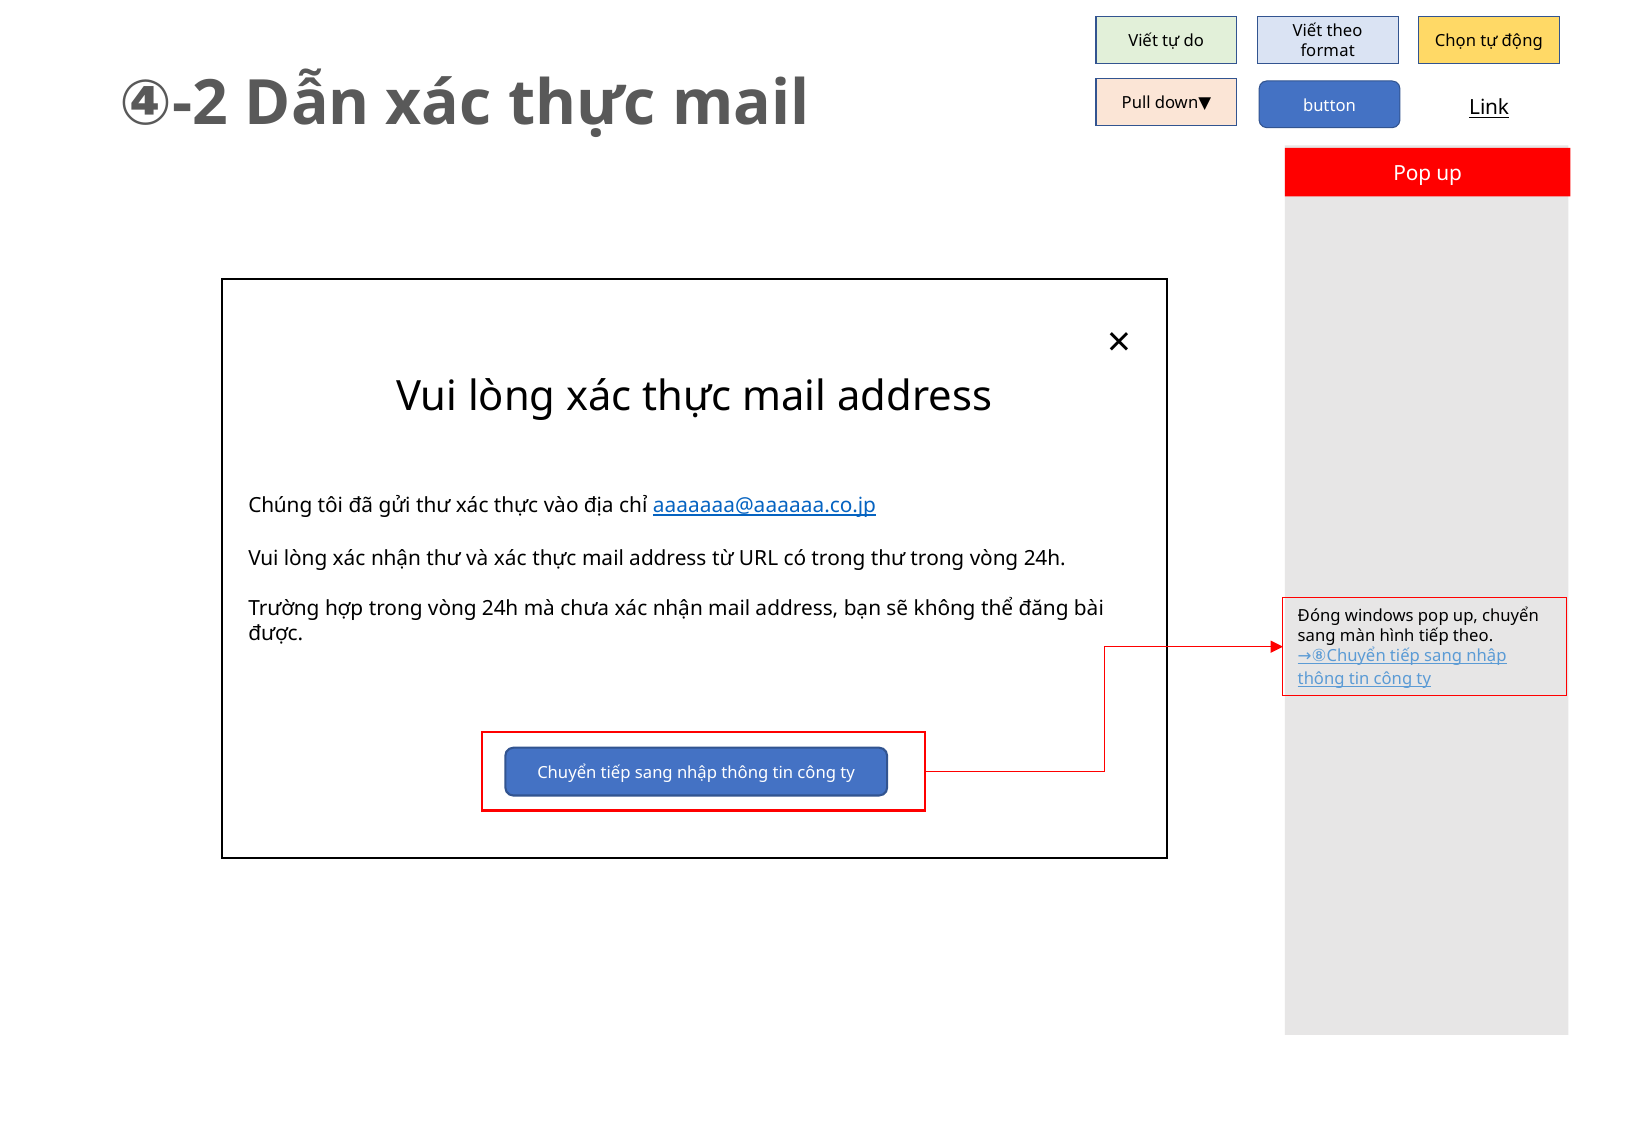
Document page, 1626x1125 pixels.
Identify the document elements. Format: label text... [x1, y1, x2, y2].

text_box [481, 731, 926, 812]
text_box [221, 278, 1168, 859]
text_box Pull down▼ [1095, 78, 1238, 126]
text_box Đóng windows pop up, chuyển sang màn hình tiếp theo. →⑧Chuyển tiếp sang nhập thông tin công ty [1282, 597, 1567, 696]
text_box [925, 645, 1283, 771]
text_box button [1258, 79, 1401, 129]
text_box Chúng tôi đã gửi thư xác thực vào địa chỉ aaaaaaa@aaaaaa.co.jp Vui lòng xác nhận thư và xác thực mail address từ URL có trong thư trong vòng 24h. Trường hợp trong vòng 24h mà chưa xác nhận mail address, bạn sẽ không thể đăng bài được. [233, 432, 1156, 705]
text_box Vui lòng xác thực mail address [221, 361, 1167, 427]
text_box Link [1418, 86, 1560, 127]
text_box Pop up [1284, 147, 1571, 197]
text_box [1284, 197, 1569, 1036]
text_box × [1072, 307, 1167, 373]
text_box ④-2 Dẫn xác thực mail [105, 54, 1514, 145]
text_box Chọn tự động [1418, 16, 1560, 64]
text_box Viết tự do [1095, 16, 1238, 64]
text_box Viết theo format [1256, 16, 1399, 64]
